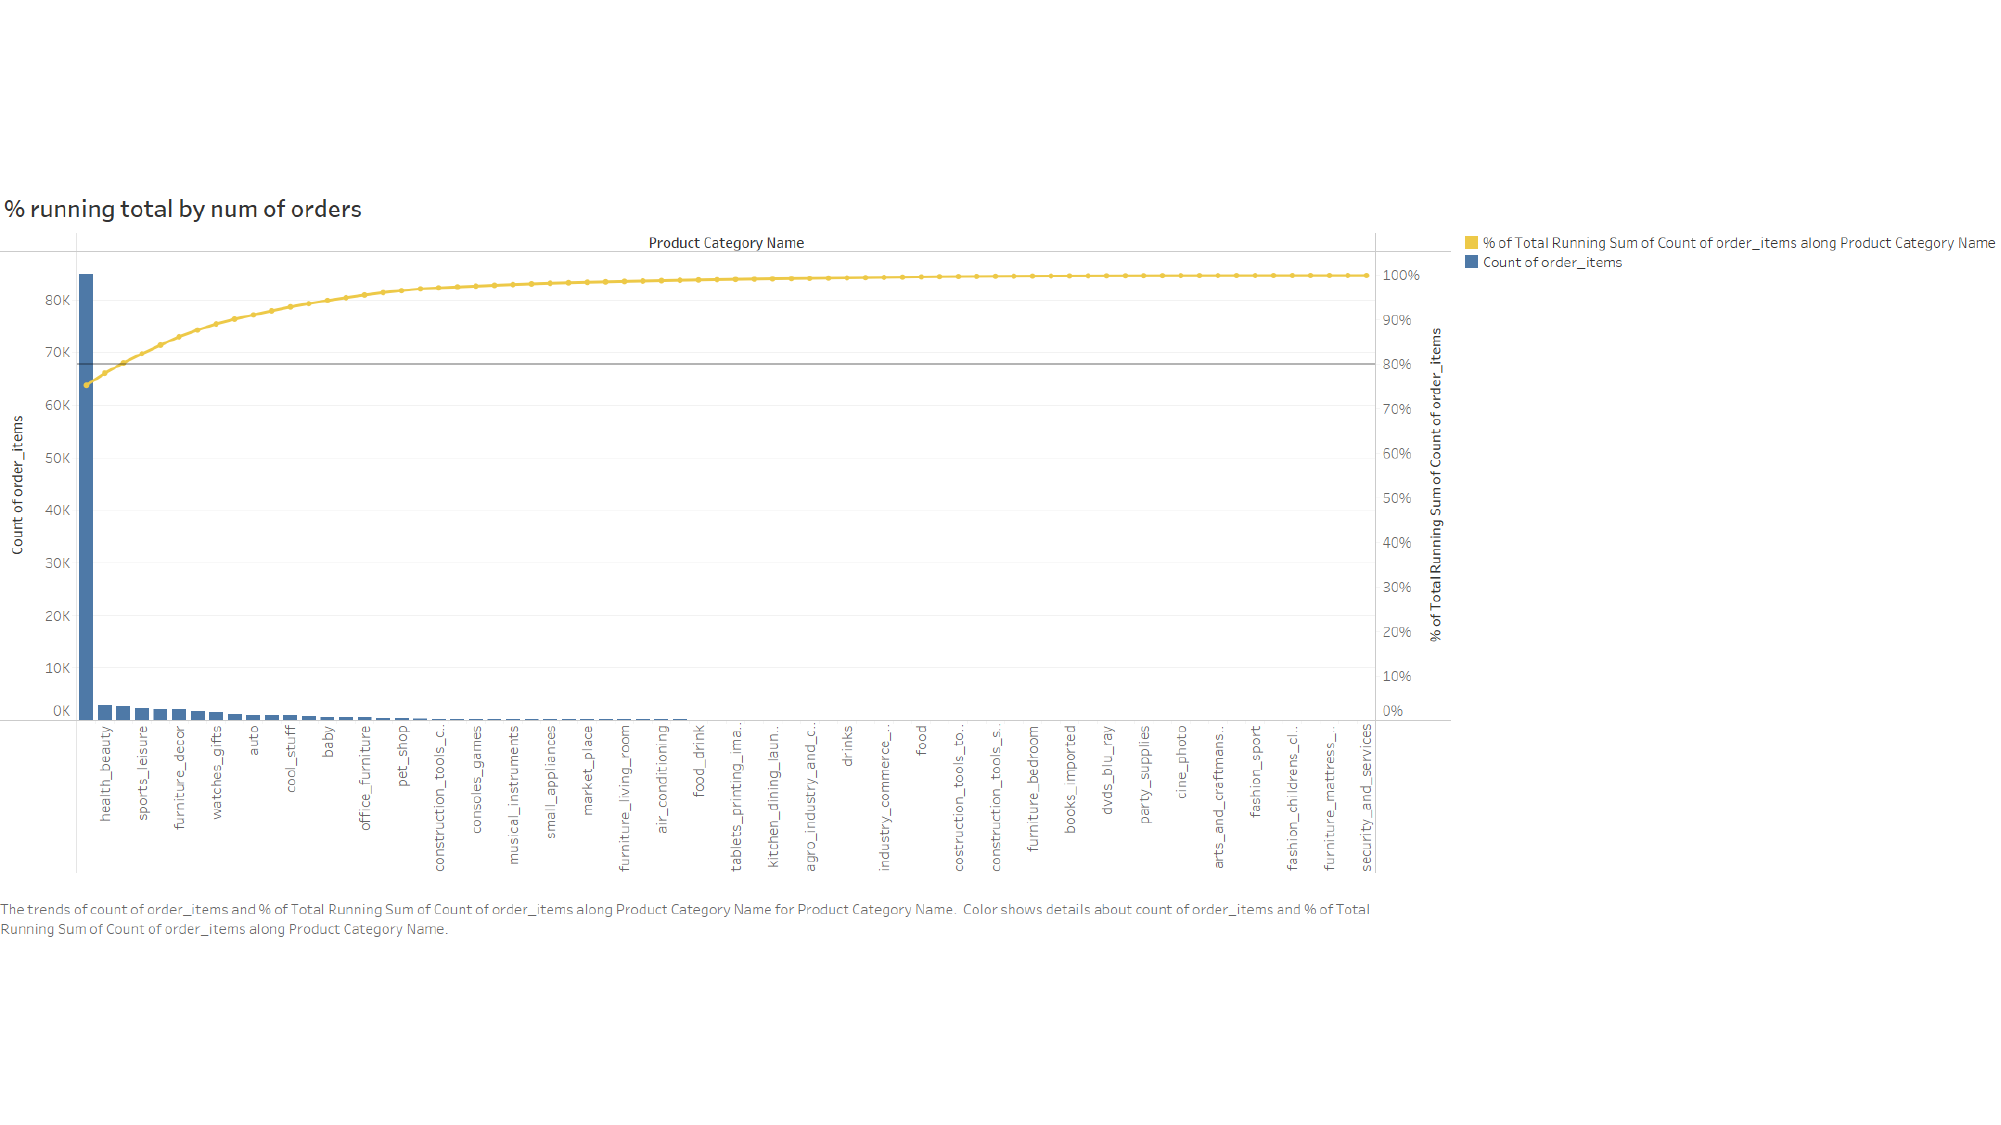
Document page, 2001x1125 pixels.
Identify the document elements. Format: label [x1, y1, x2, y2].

picture [0, 186, 2000, 939]
